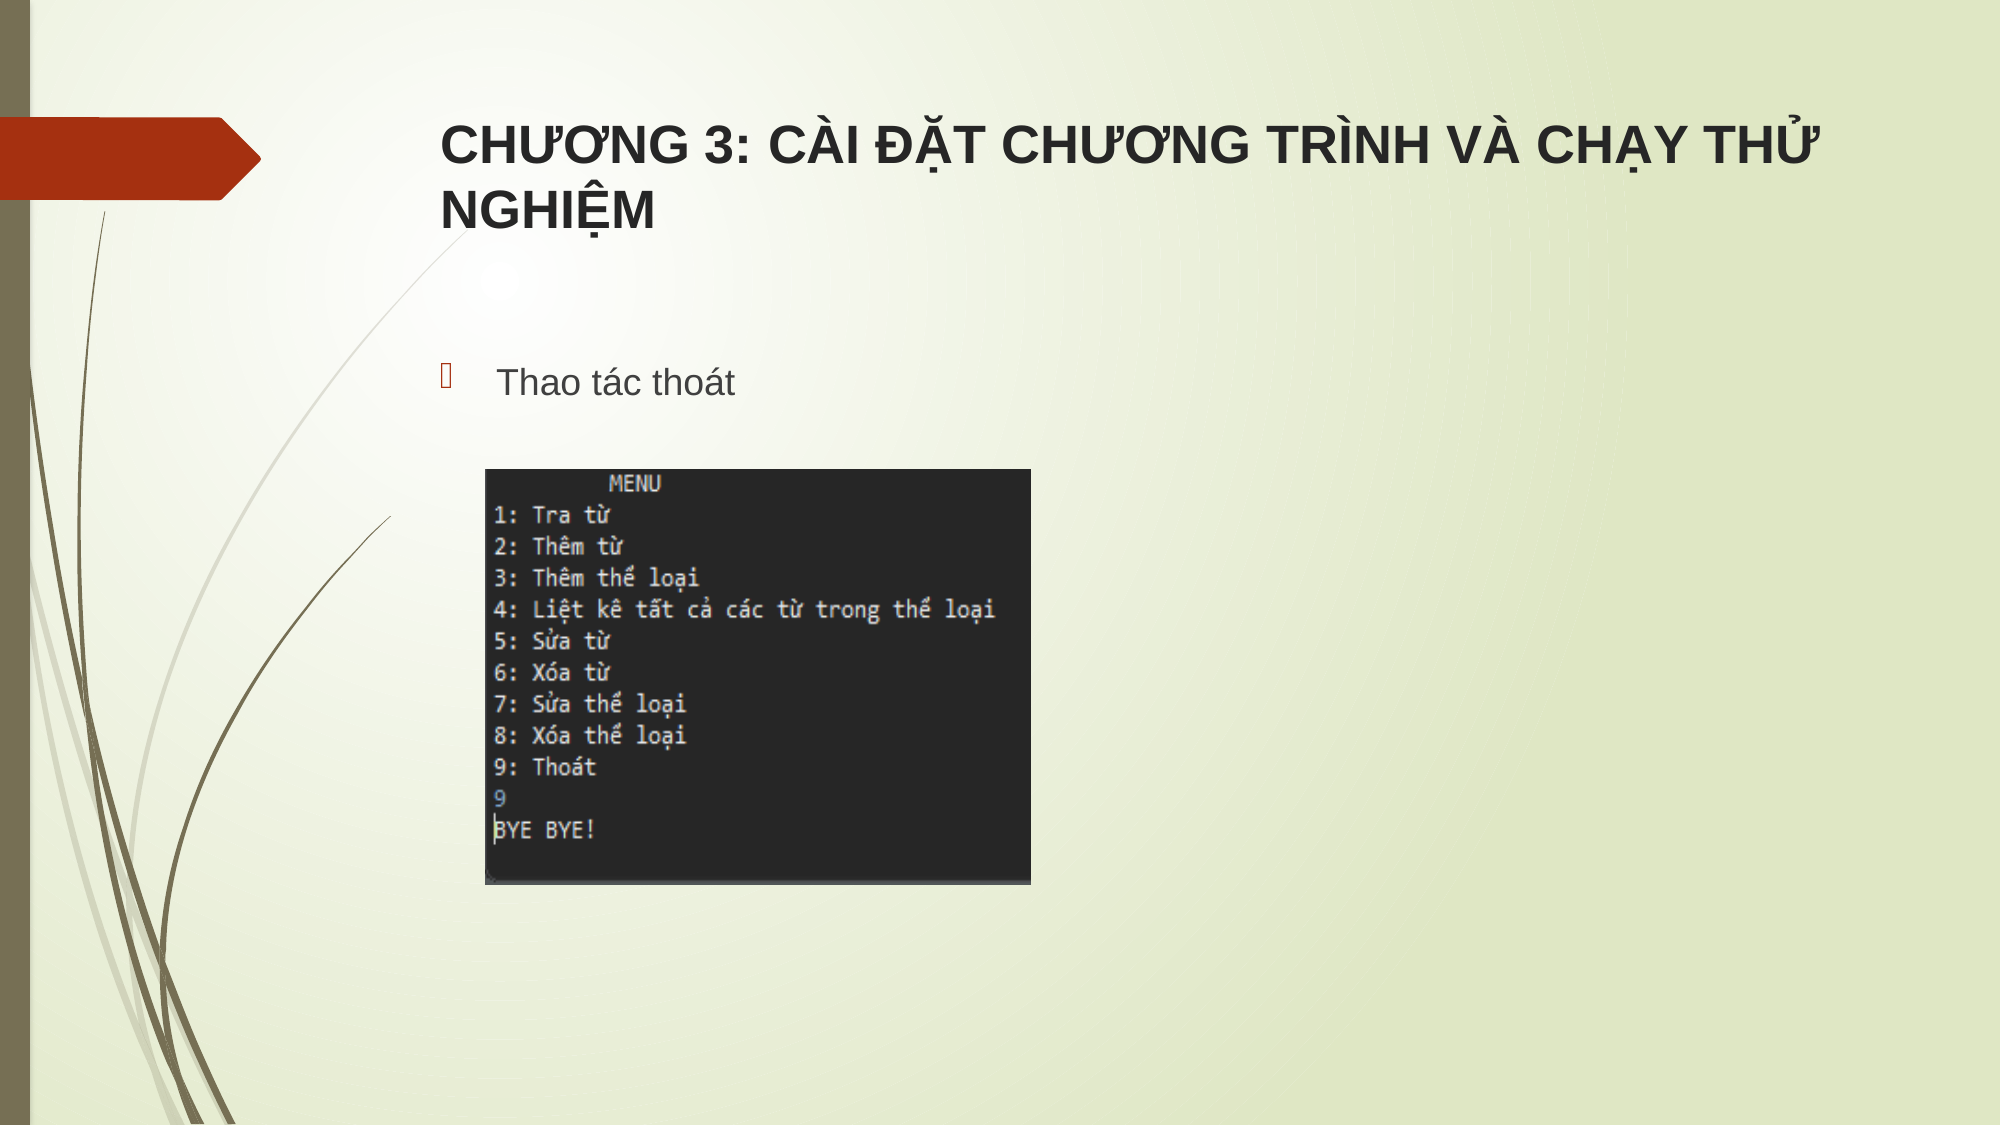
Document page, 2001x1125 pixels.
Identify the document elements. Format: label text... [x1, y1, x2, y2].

list Thao tác thoát [424, 350, 1888, 970]
picture [484, 469, 1031, 886]
title CHƯƠNG 3: CÀI ĐẶT CHƯƠNG TRÌNH VÀ CHẠY THỬ NGHIỆM [425, 102, 1888, 313]
